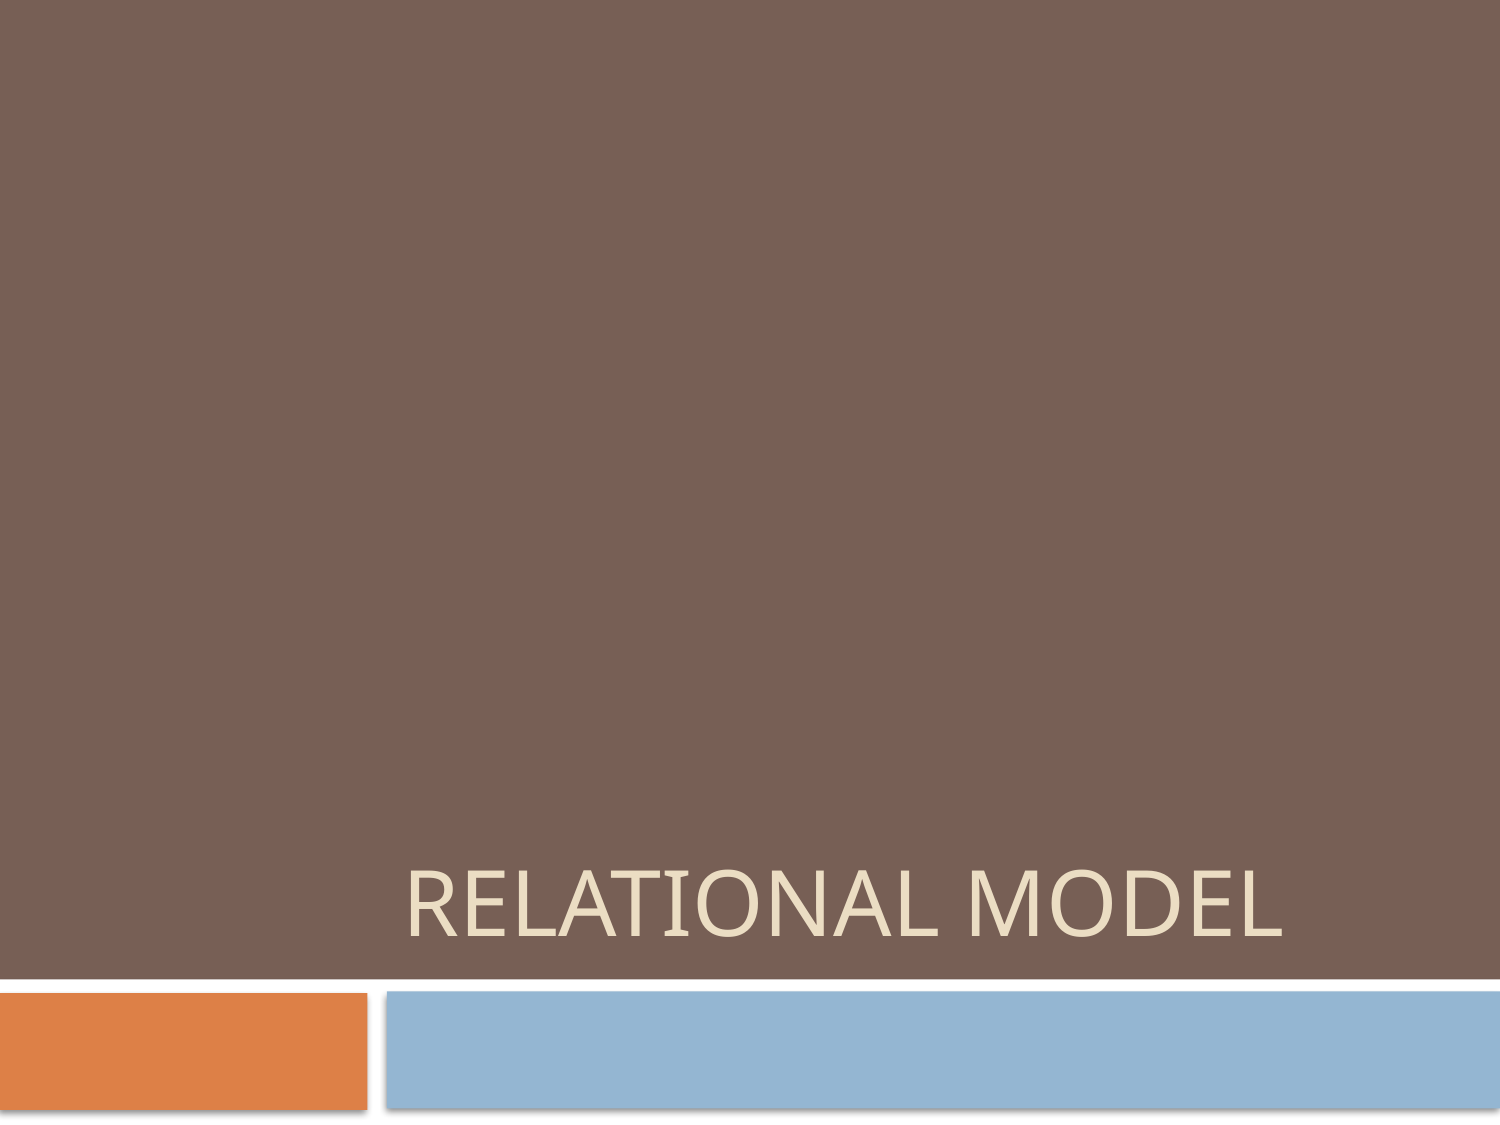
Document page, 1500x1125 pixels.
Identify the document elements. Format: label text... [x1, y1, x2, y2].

title Relational Model [387, 662, 1450, 963]
